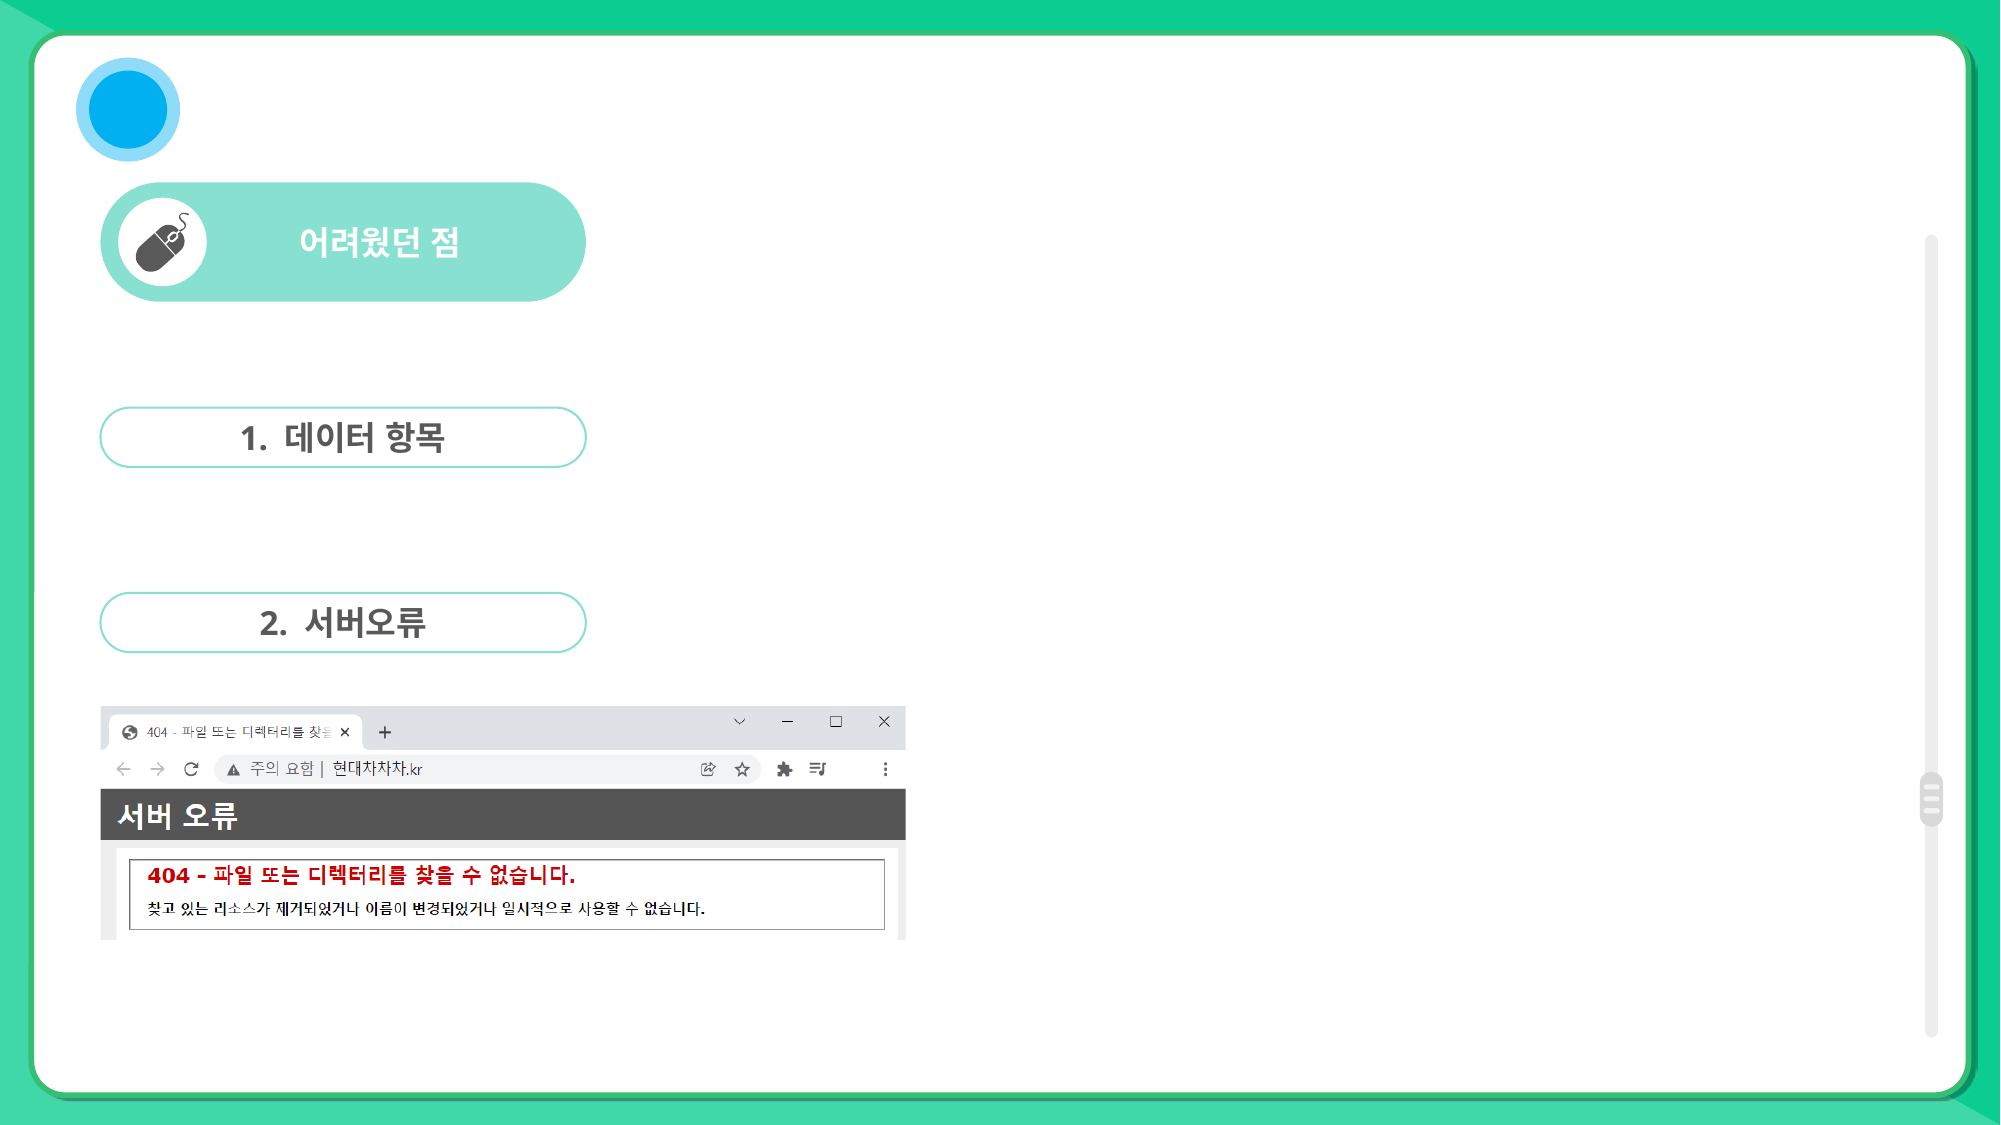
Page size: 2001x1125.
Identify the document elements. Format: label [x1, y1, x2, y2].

text_box [0, 0, 2000, 1125]
text_box [100, 706, 906, 940]
text_box [135, 212, 190, 272]
